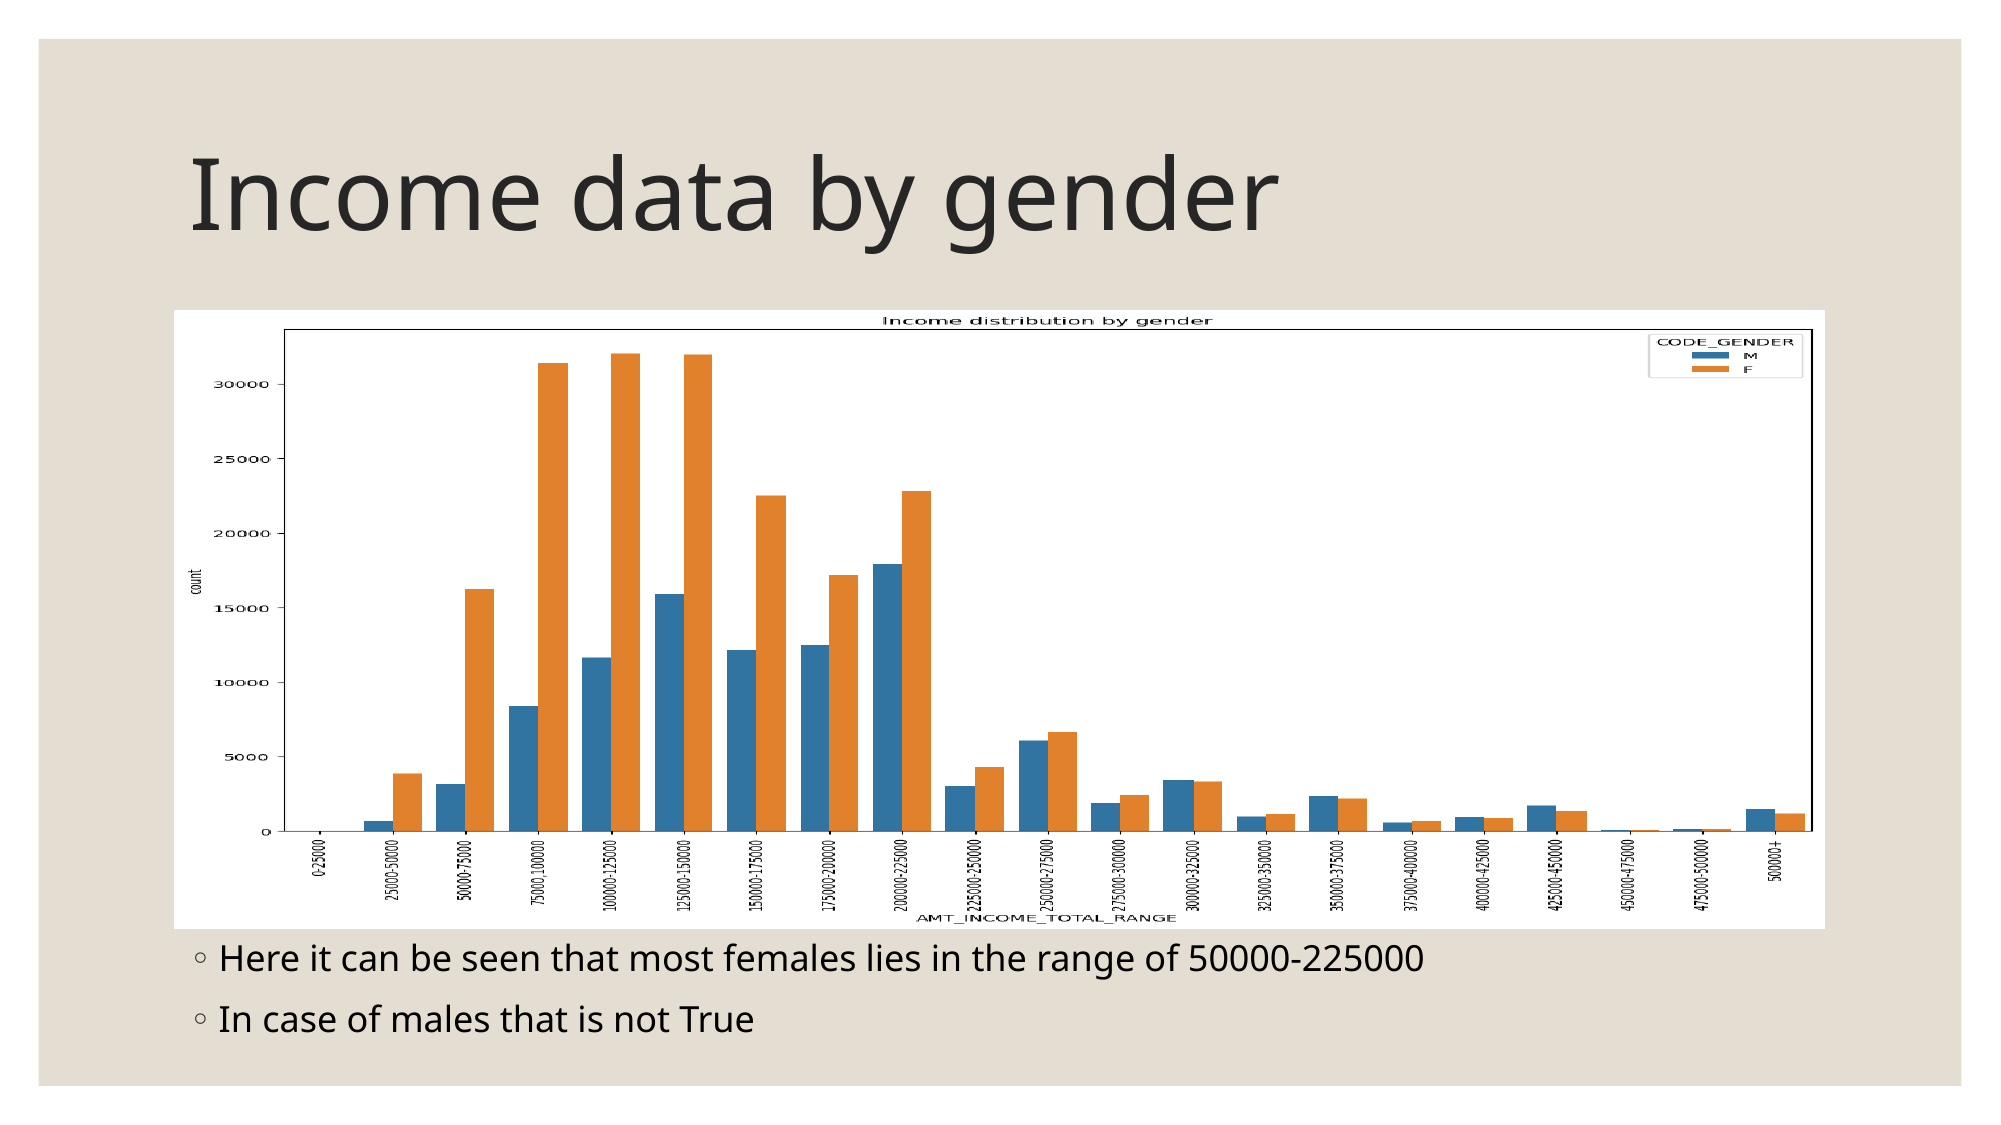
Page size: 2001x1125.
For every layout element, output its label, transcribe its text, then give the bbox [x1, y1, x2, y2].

title Income data by gender [174, 105, 1825, 291]
picture [174, 310, 1825, 929]
list Here it can be seen that most females lies in the range of 50000-225000 In case of males that is not True [174, 938, 1825, 1049]
